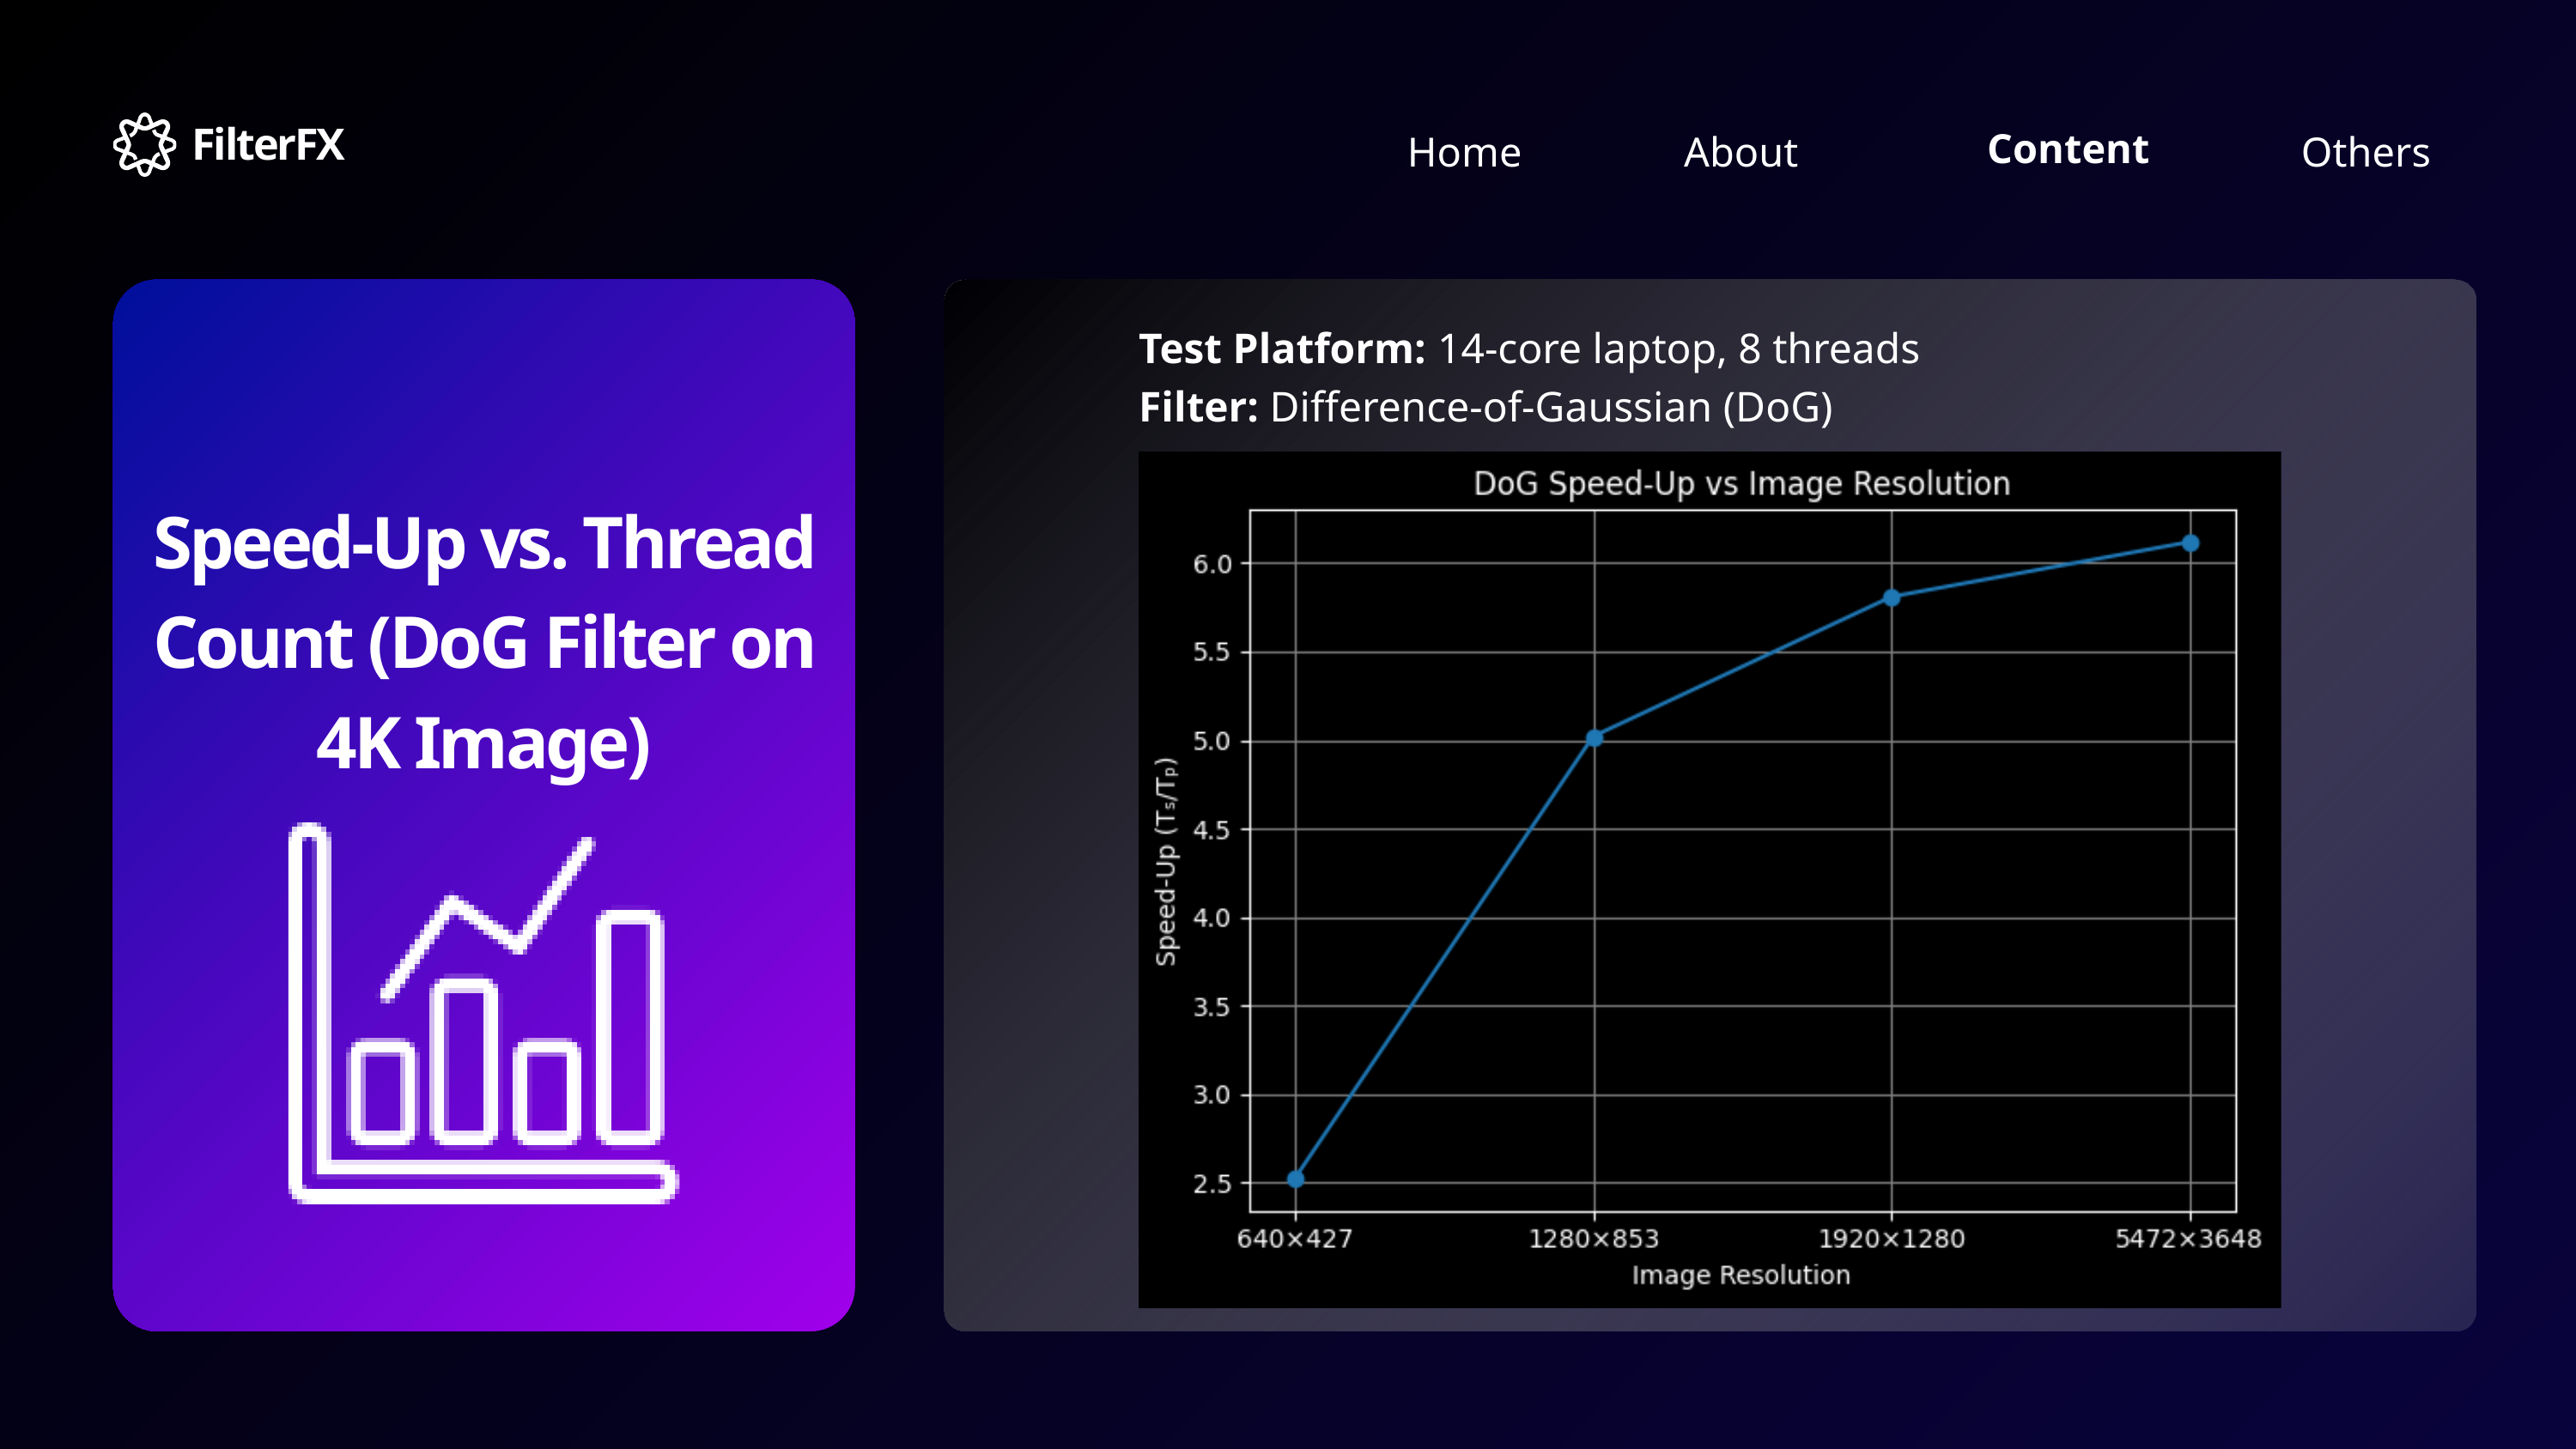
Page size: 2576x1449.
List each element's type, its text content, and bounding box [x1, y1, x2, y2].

text_box Others [2117, 118, 2432, 175]
text_box Content [1933, 115, 2204, 173]
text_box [112, 279, 855, 1331]
text_box [112, 112, 177, 177]
text_box Home [1287, 118, 1522, 175]
text_box FilterFX [191, 107, 571, 169]
text_box About [1607, 118, 1876, 176]
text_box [943, 279, 2476, 1331]
